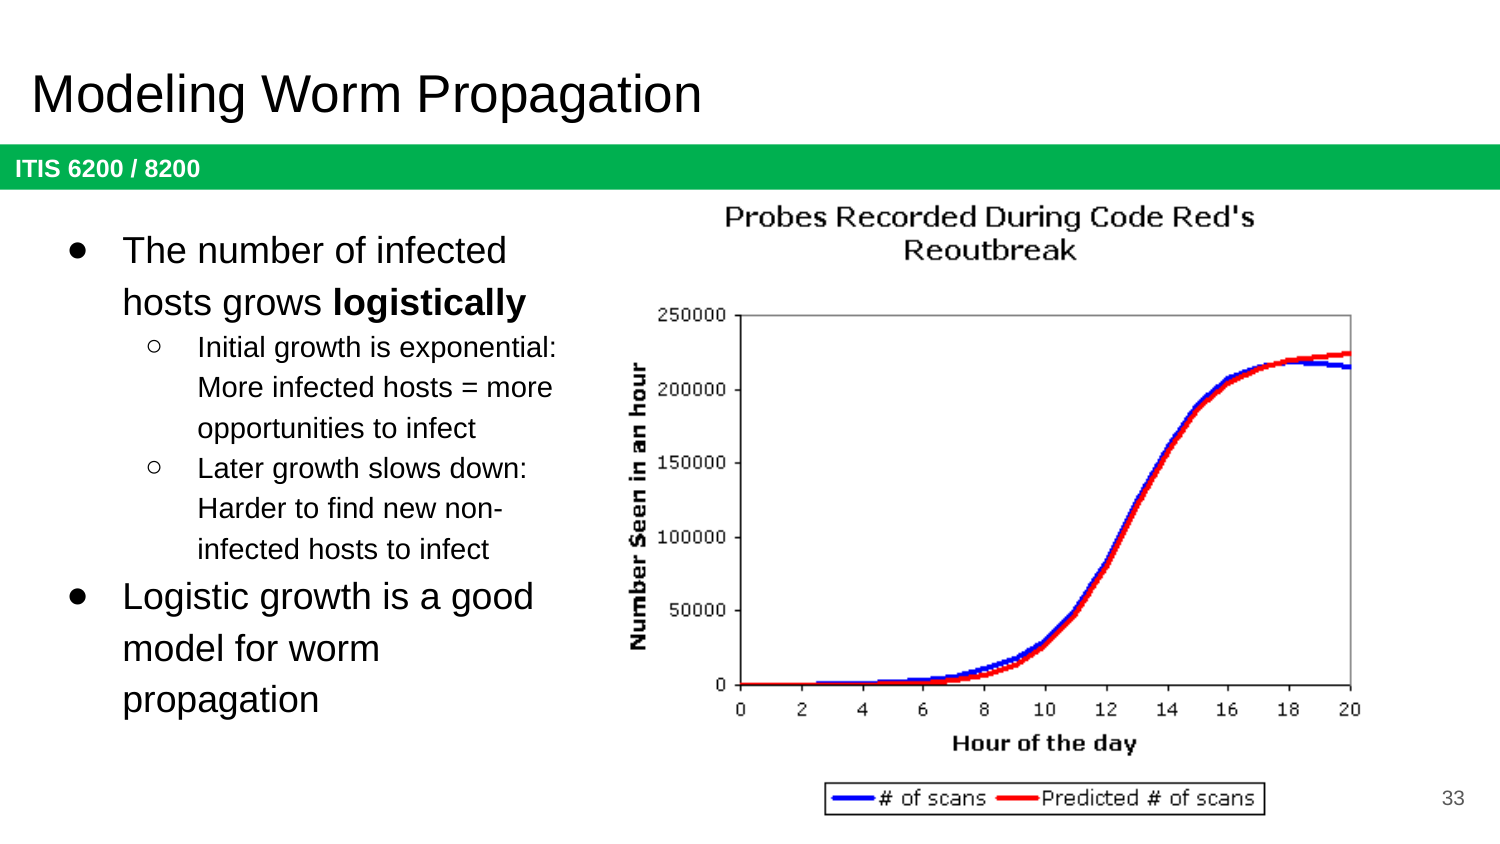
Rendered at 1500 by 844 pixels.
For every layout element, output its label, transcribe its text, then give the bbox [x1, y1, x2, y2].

list The number of infected hosts grows logistically Initial growth is exponential: More infected hosts = more opportunities to infect Later growth slows down: Harder to find new non-infected hosts to infect Logistic growth is a good model for worm propagation [32, 204, 586, 823]
picture [591, 195, 1391, 829]
slide_number 33 [1395, 764, 1480, 830]
title Modeling Worm Propagation [16, 44, 1415, 139]
